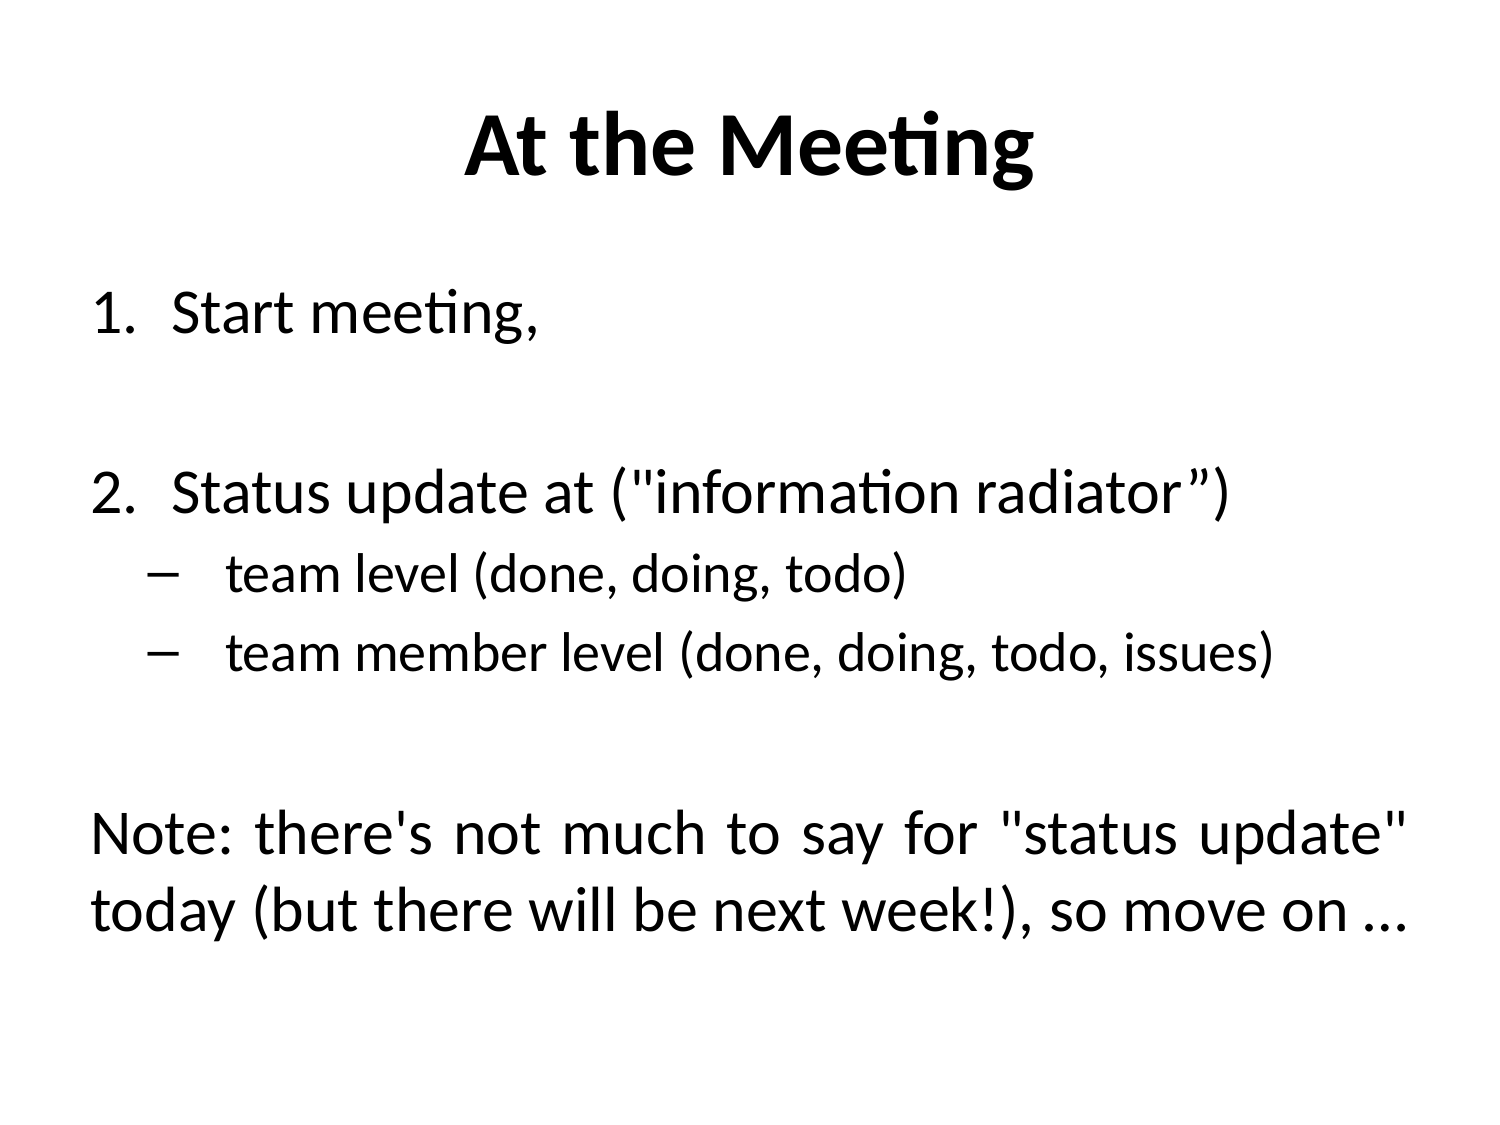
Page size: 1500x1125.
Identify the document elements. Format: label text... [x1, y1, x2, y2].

title At the Meeting [75, 45, 1425, 233]
list Start meeting, Status update at ("information radiator”) team level (done, doing, todo) team member level (done, doing, todo, issues) Note: there's not much to say for "status update" today (but there will be next week!), so move on … [75, 262, 1425, 1005]
